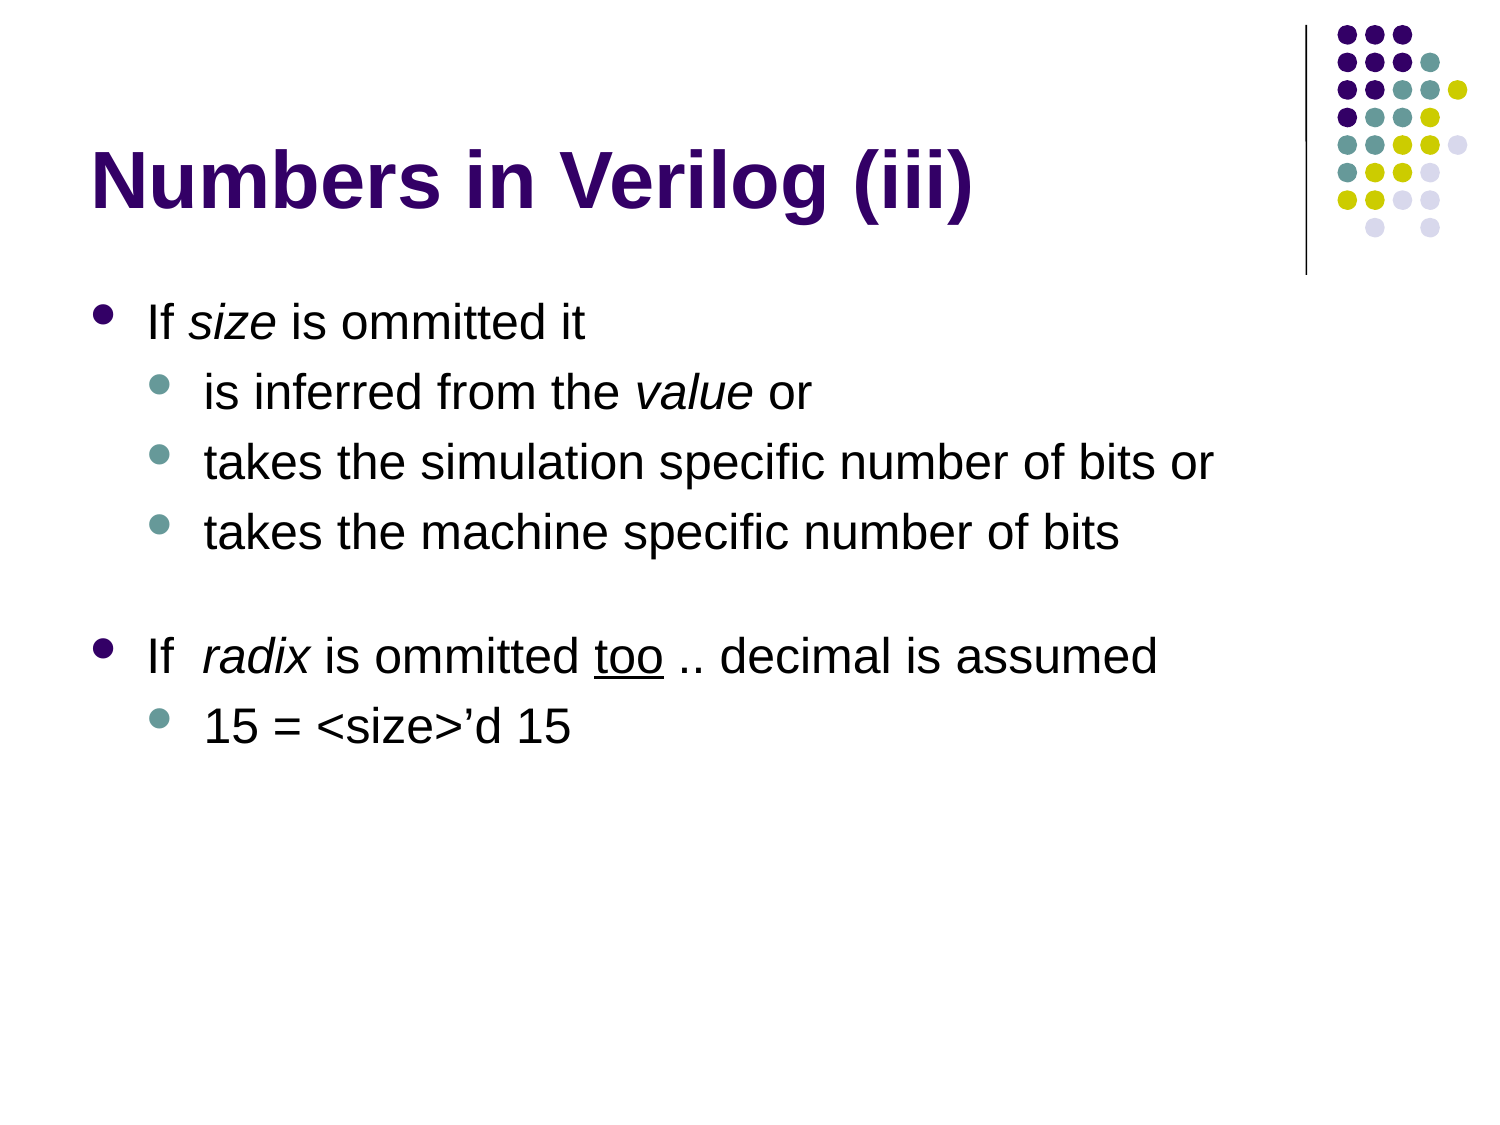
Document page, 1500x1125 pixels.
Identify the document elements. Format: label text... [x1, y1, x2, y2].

list If size is ommitted it is inferred from the value or takes the simulation specific number of bits or takes the machine specific number of bits If radix is ommitted too .. decimal is assumed 15 = <size>’d 15 [75, 282, 1425, 1006]
title Numbers in Verilog (iii) [75, 20, 1313, 233]
